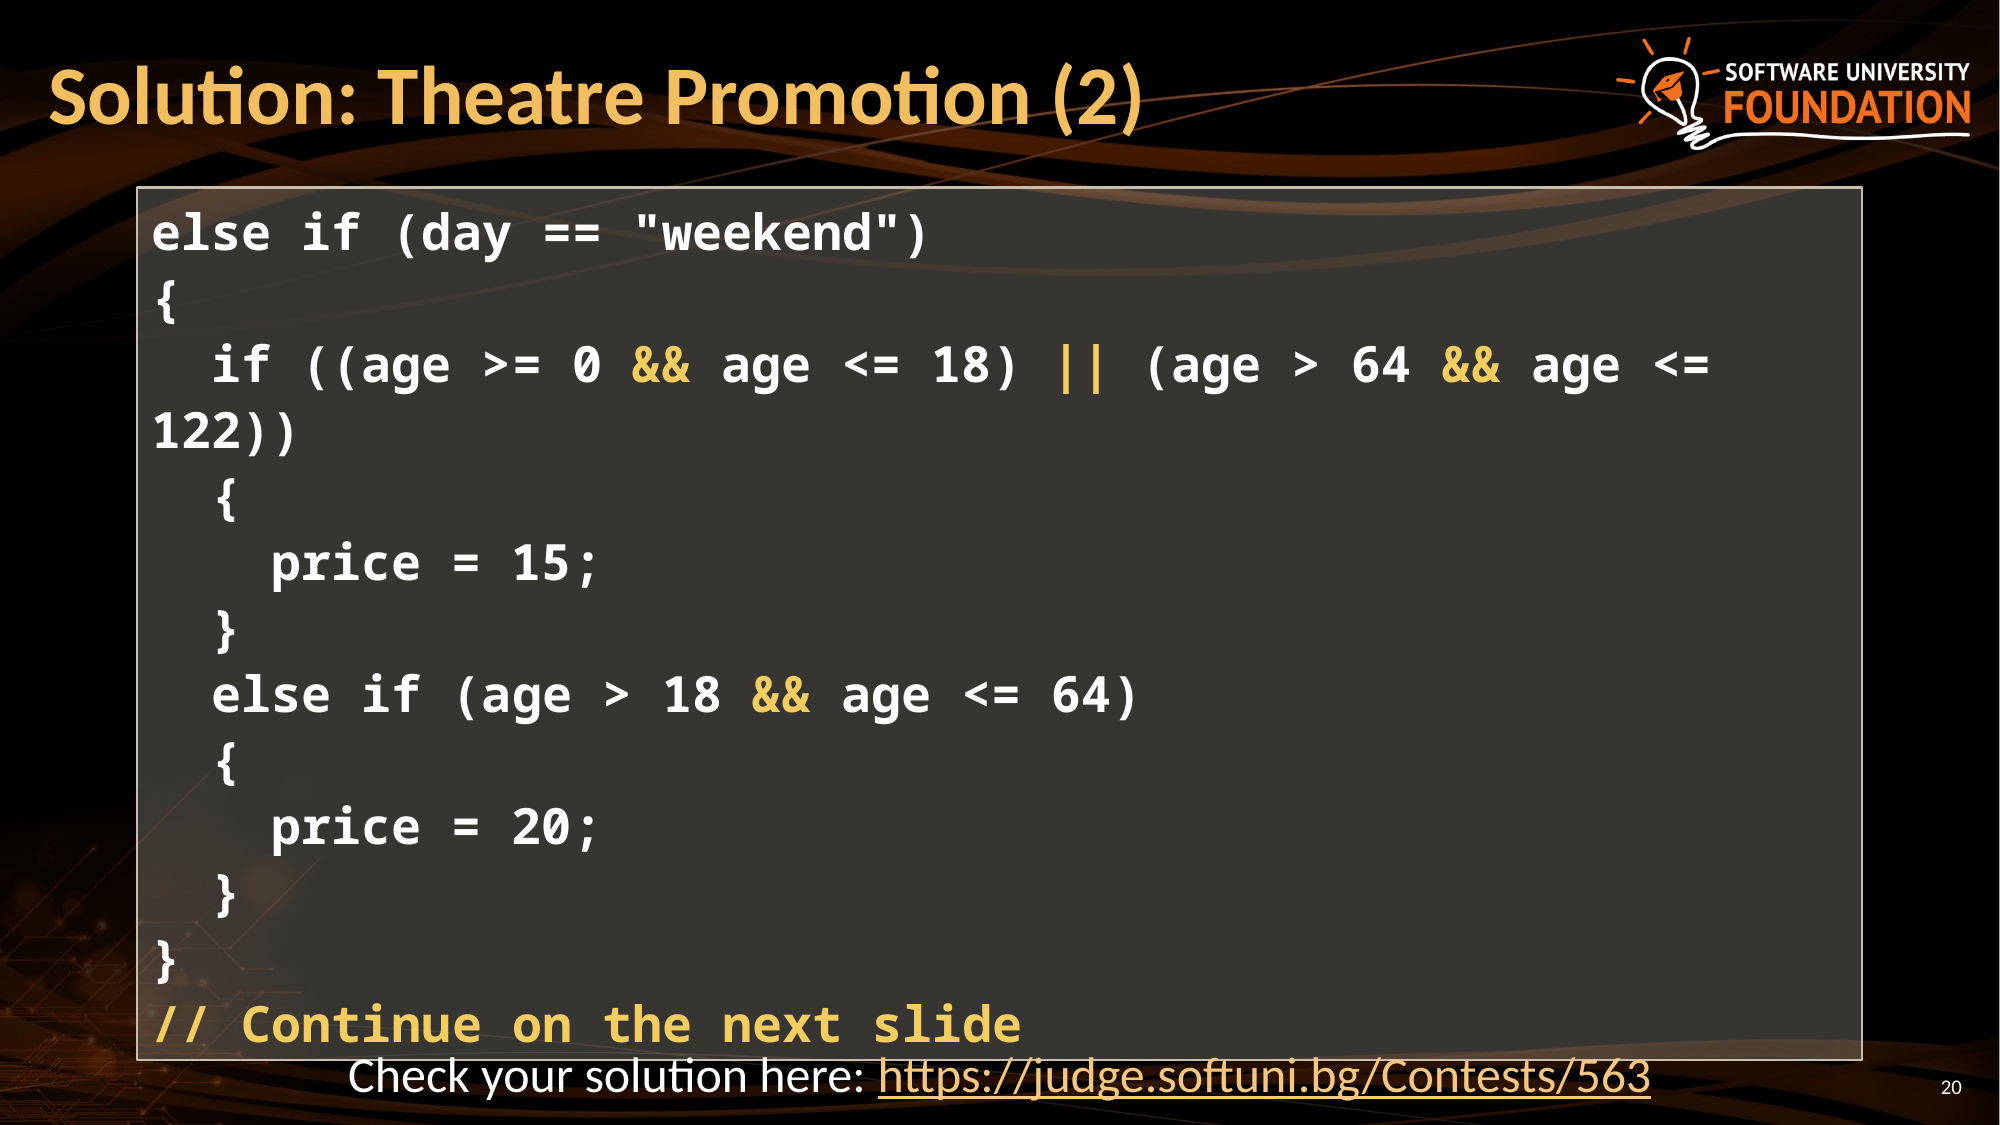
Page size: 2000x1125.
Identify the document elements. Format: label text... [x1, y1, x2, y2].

text_box Check your solution here: https://judge.softuni.bg/Contests/563 [149, 1034, 1850, 1110]
title Solution: Theatre Promotion (2) [30, 6, 1602, 189]
text_box else if (day == "weekend") { if ((age >= 0 && age <= 18) || (age > 64 && age <= 122)) { price = 15; } else if (age > 18 && age <= 64) { price = 20; } } // Continue on the next slide [137, 187, 1863, 1060]
slide_number 20 [1897, 1070, 1968, 1103]
picture [0, 0, 2000, 1125]
